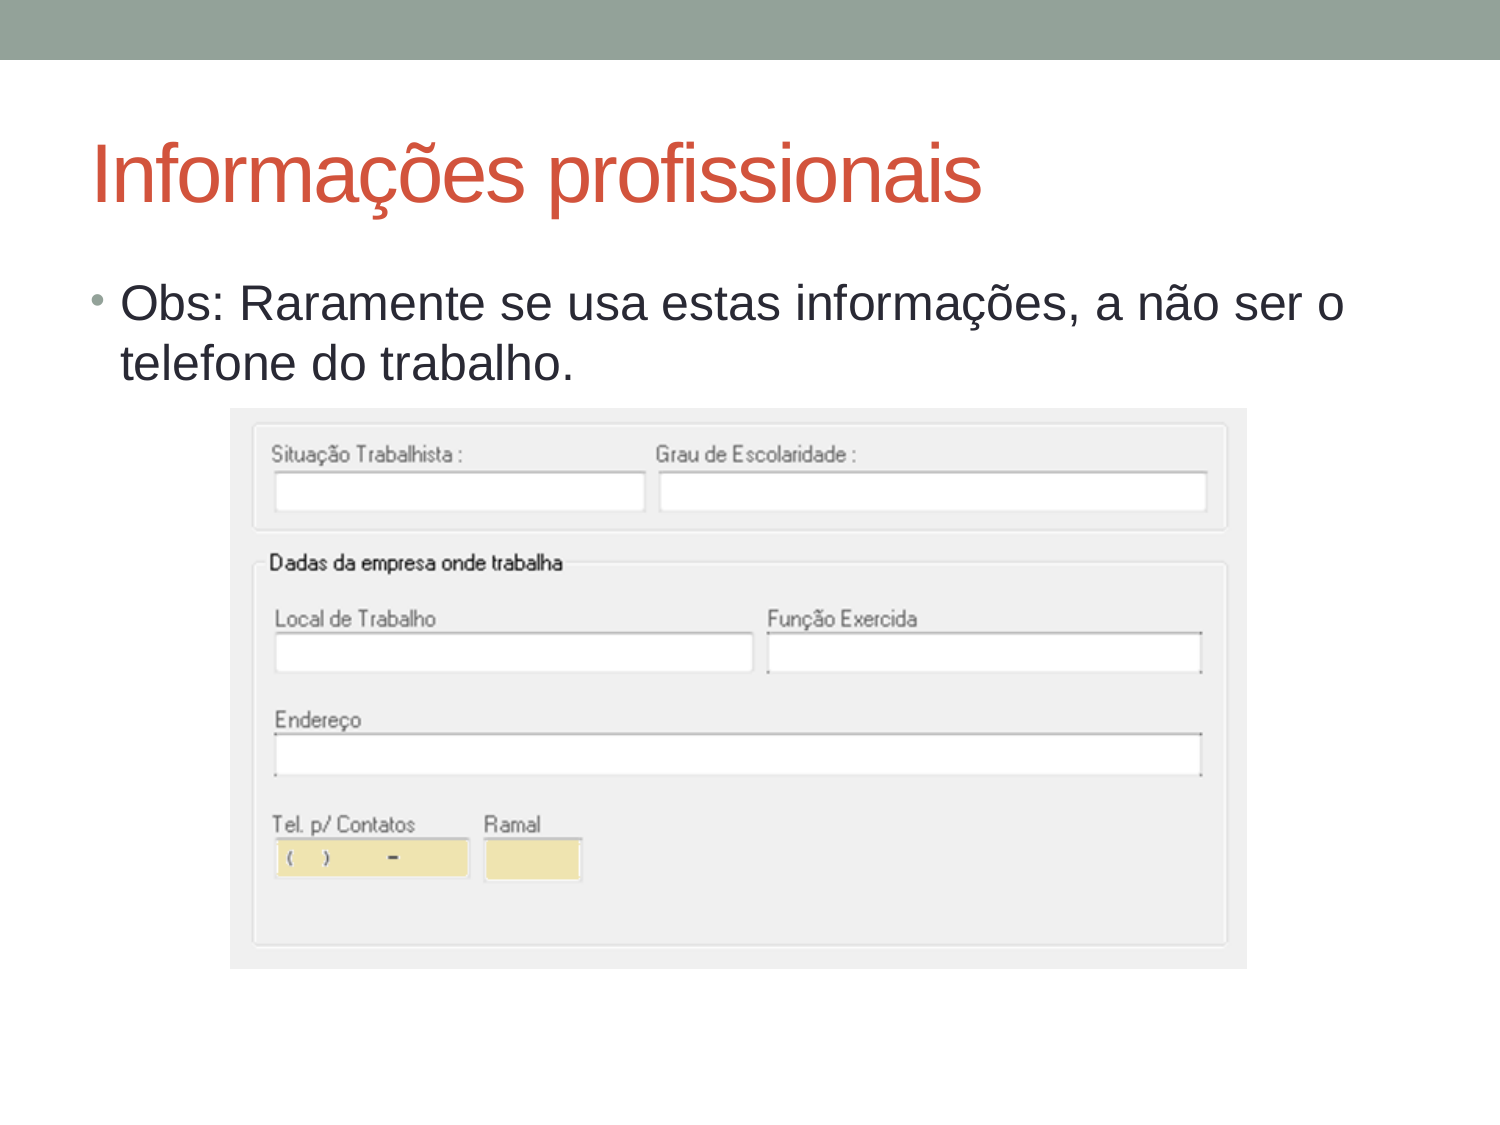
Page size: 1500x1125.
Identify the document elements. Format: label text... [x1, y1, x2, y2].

list Obs: Raramente se usa estas informações, a não ser o telefone do trabalho. [75, 262, 1425, 1063]
title Informações profissionais [75, 87, 1425, 250]
picture [229, 408, 1247, 969]
